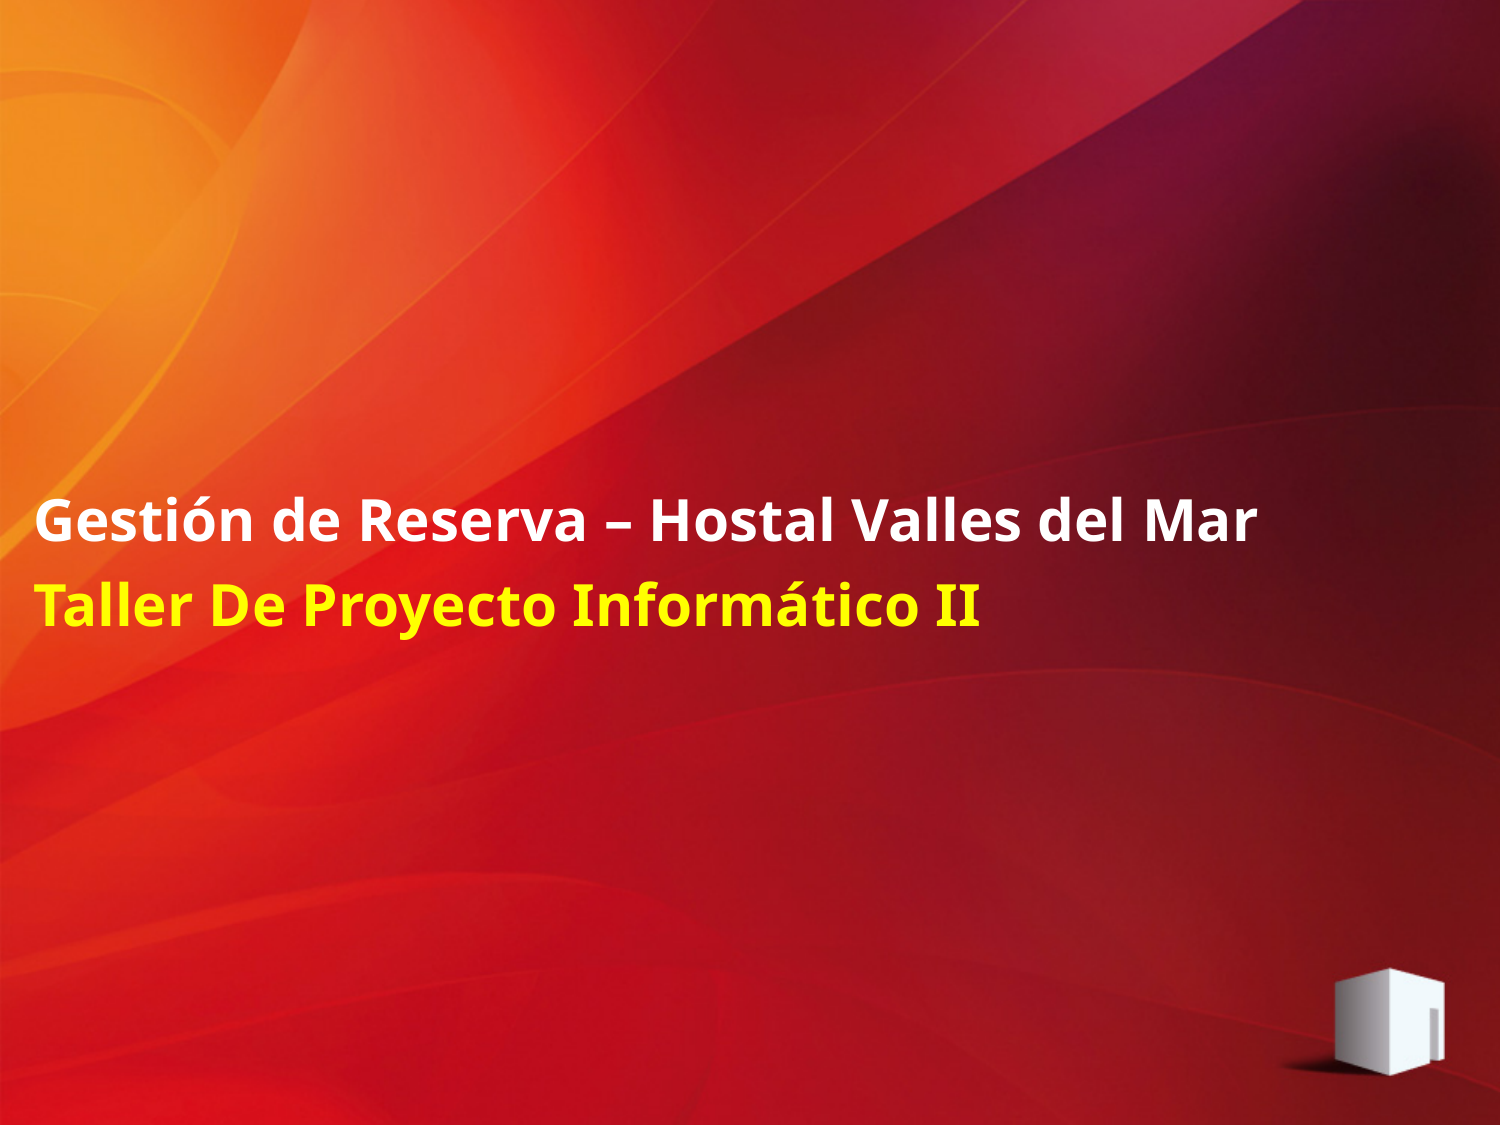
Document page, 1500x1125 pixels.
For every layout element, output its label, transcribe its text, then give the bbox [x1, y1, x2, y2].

picture [0, 0, 1500, 1125]
list Gestión de Reserva – Hostal Valles del Mar [18, 314, 1294, 561]
title Taller De Proyecto Informático II [18, 561, 1294, 784]
